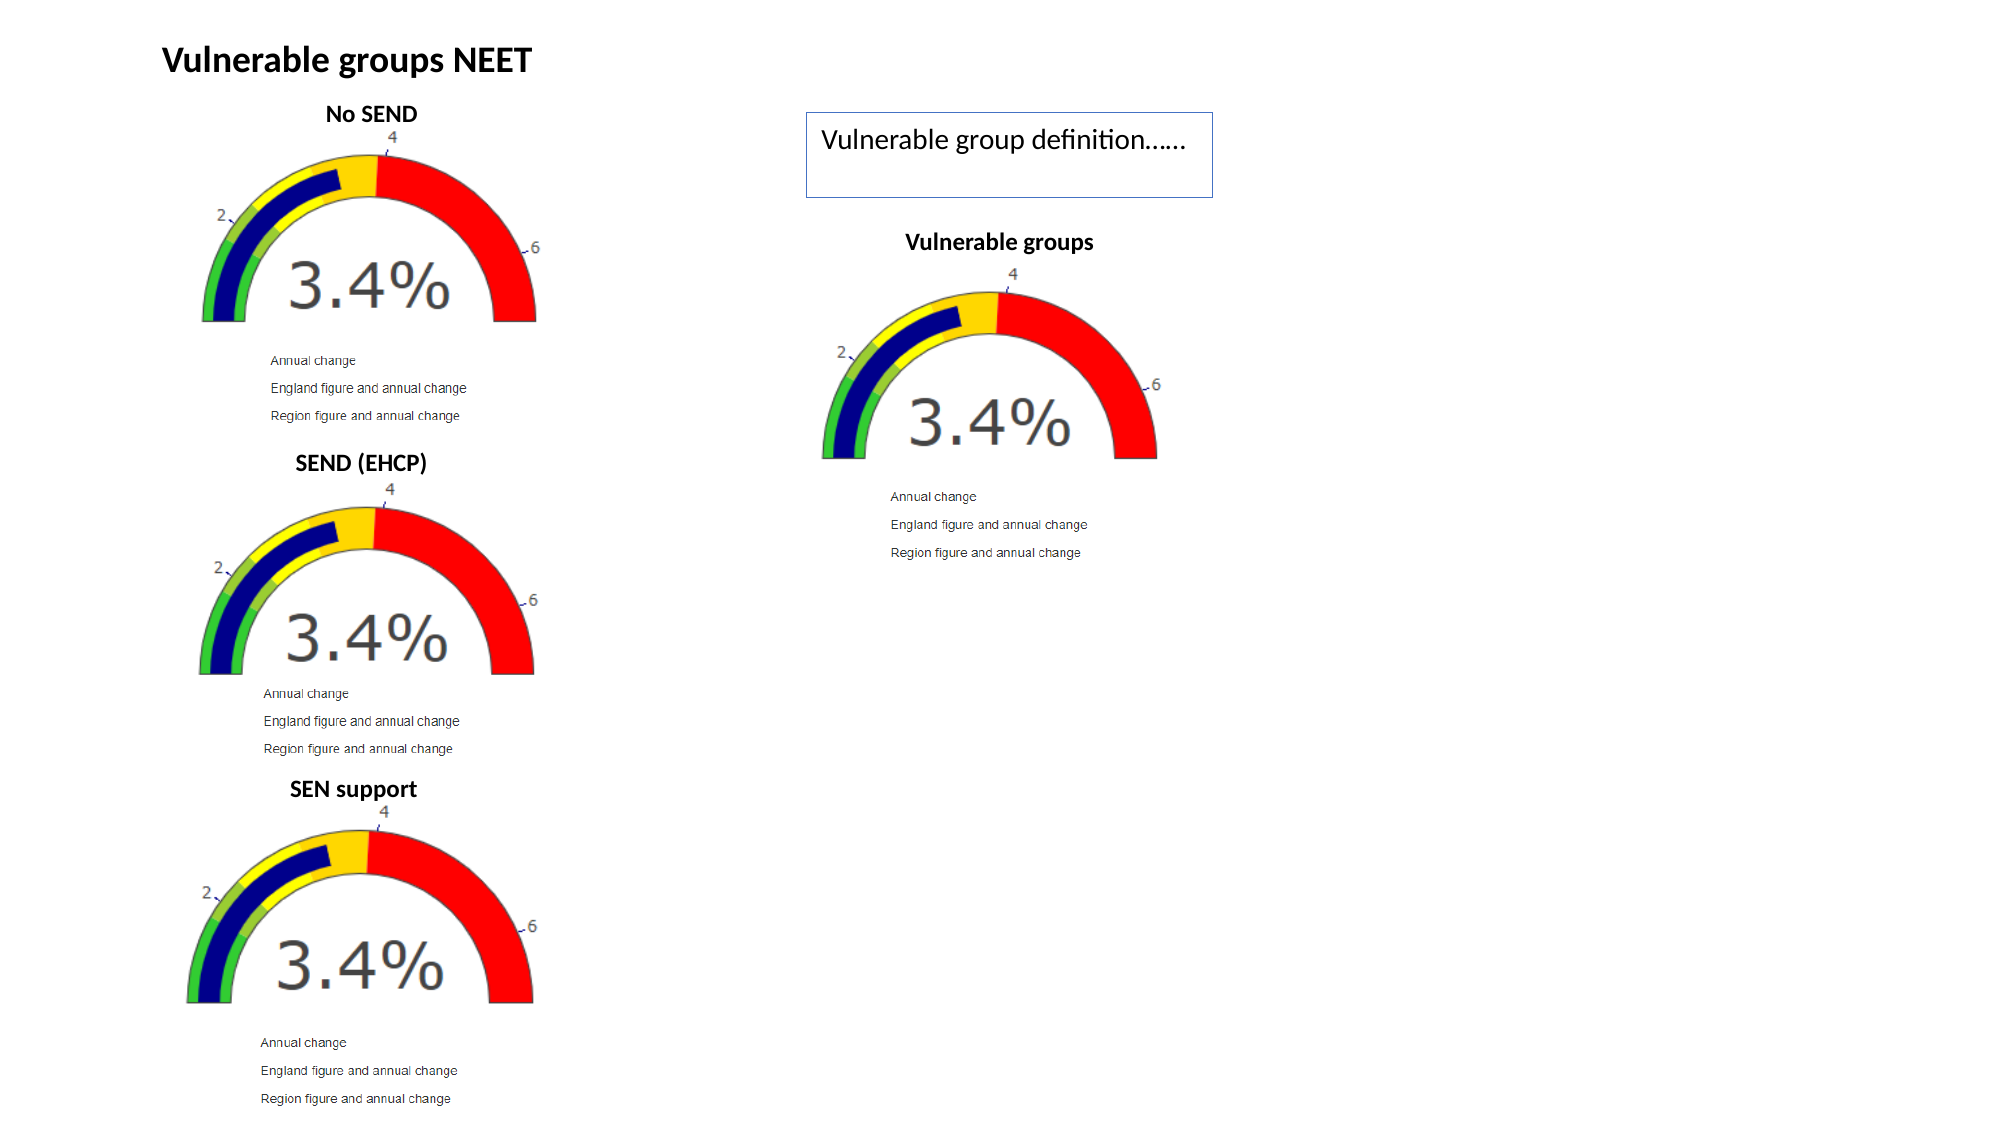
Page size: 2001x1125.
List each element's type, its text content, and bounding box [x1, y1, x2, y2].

text_box Vulnerable groups NEET [147, 27, 548, 88]
text_box SEND (EHCP) [280, 439, 443, 473]
picture [806, 258, 1182, 569]
text_box Vulnerable groups [890, 218, 1110, 258]
picture [183, 473, 559, 765]
text_box Vulnerable group definition…… [806, 112, 1213, 198]
picture [170, 795, 559, 1115]
text_box SEN support [275, 765, 433, 795]
text_box No SEND [311, 90, 433, 121]
picture [186, 121, 561, 432]
